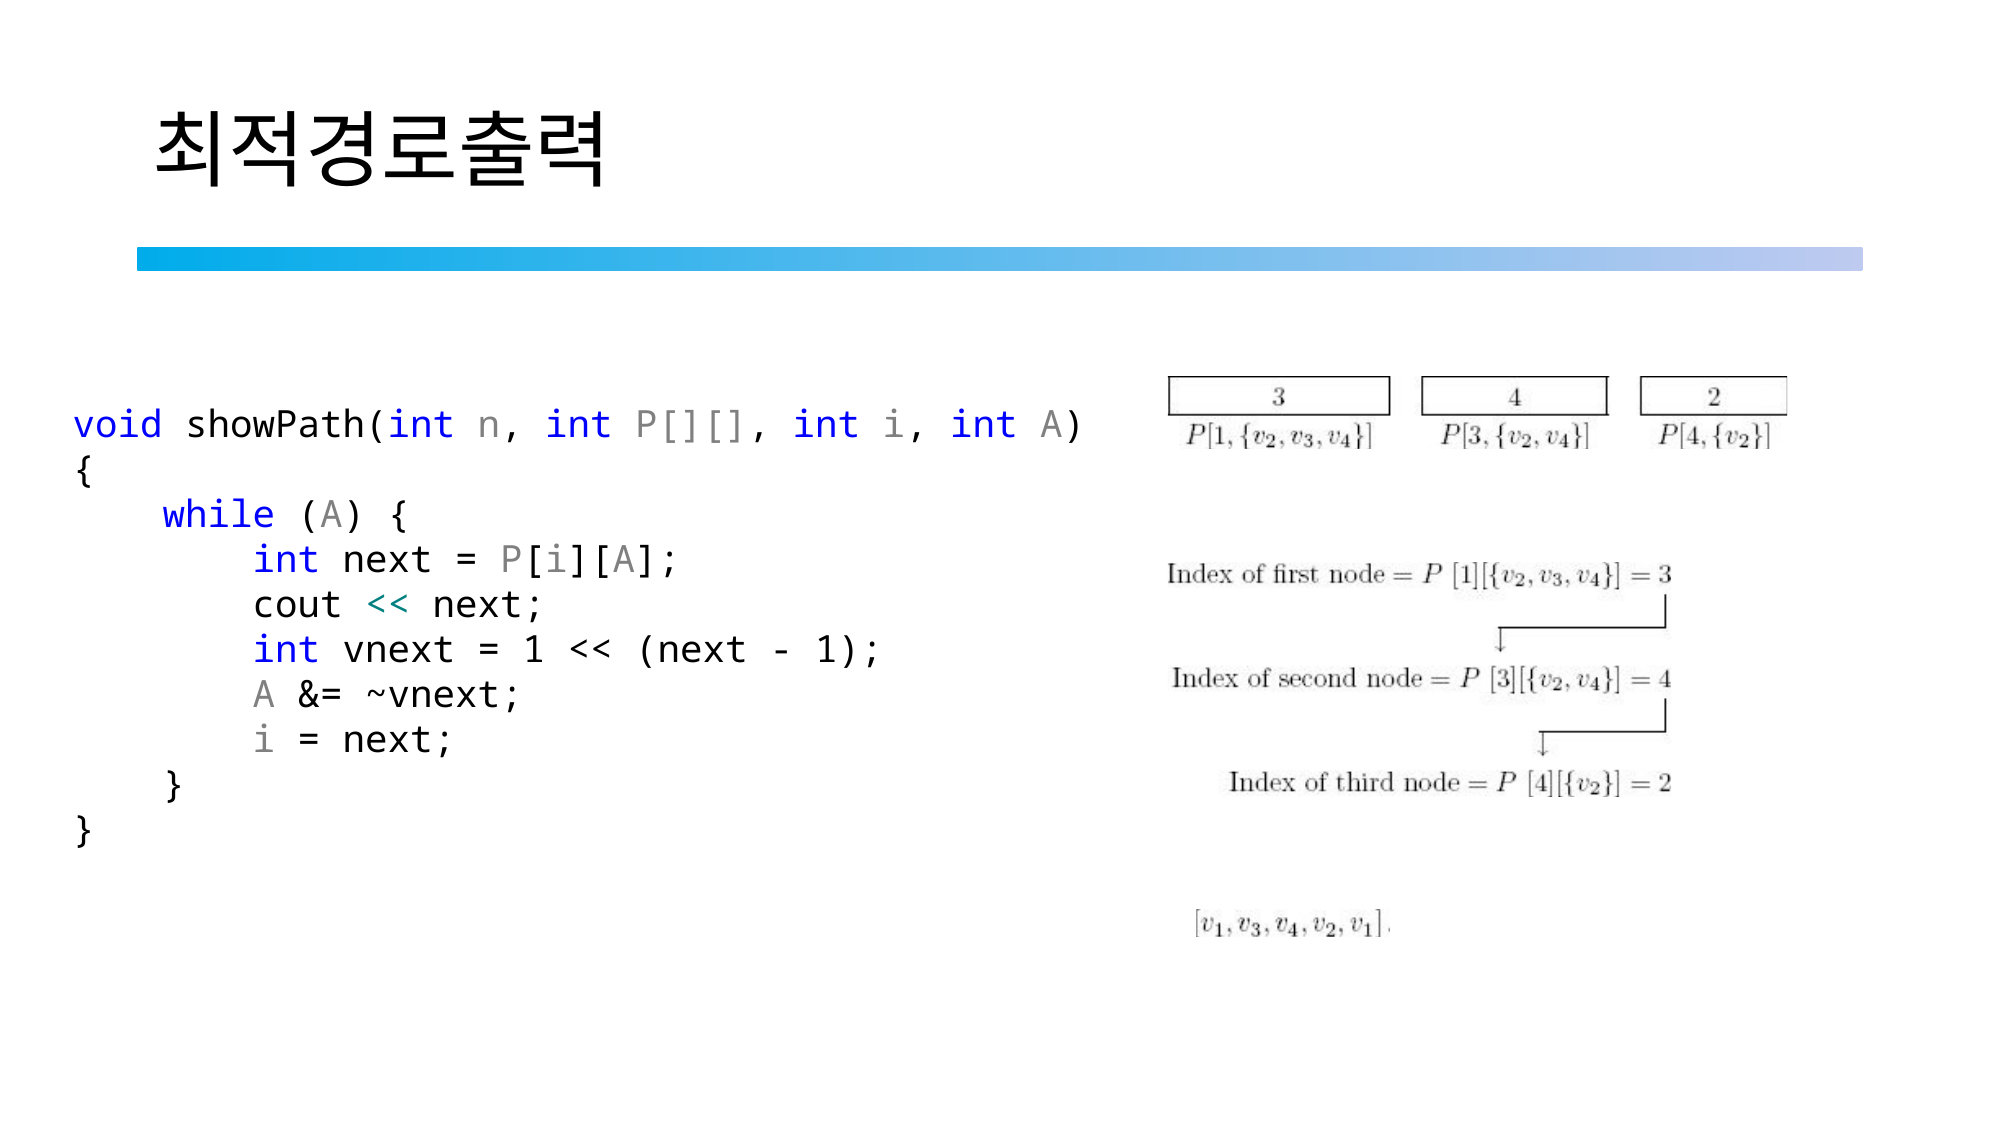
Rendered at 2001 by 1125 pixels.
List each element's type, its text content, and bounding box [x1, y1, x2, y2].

picture [1167, 562, 1672, 797]
text_box void showPath(int n, int P[][], int i, int A) { while (A) { int next = P[i][A]; cout << next; int vnext = 1 << (next - 1); A &= ~vnext; i = next; } } [57, 347, 1100, 857]
title 최적경로출력 [137, 59, 1863, 248]
picture [1196, 909, 1390, 937]
picture [1167, 376, 1788, 449]
